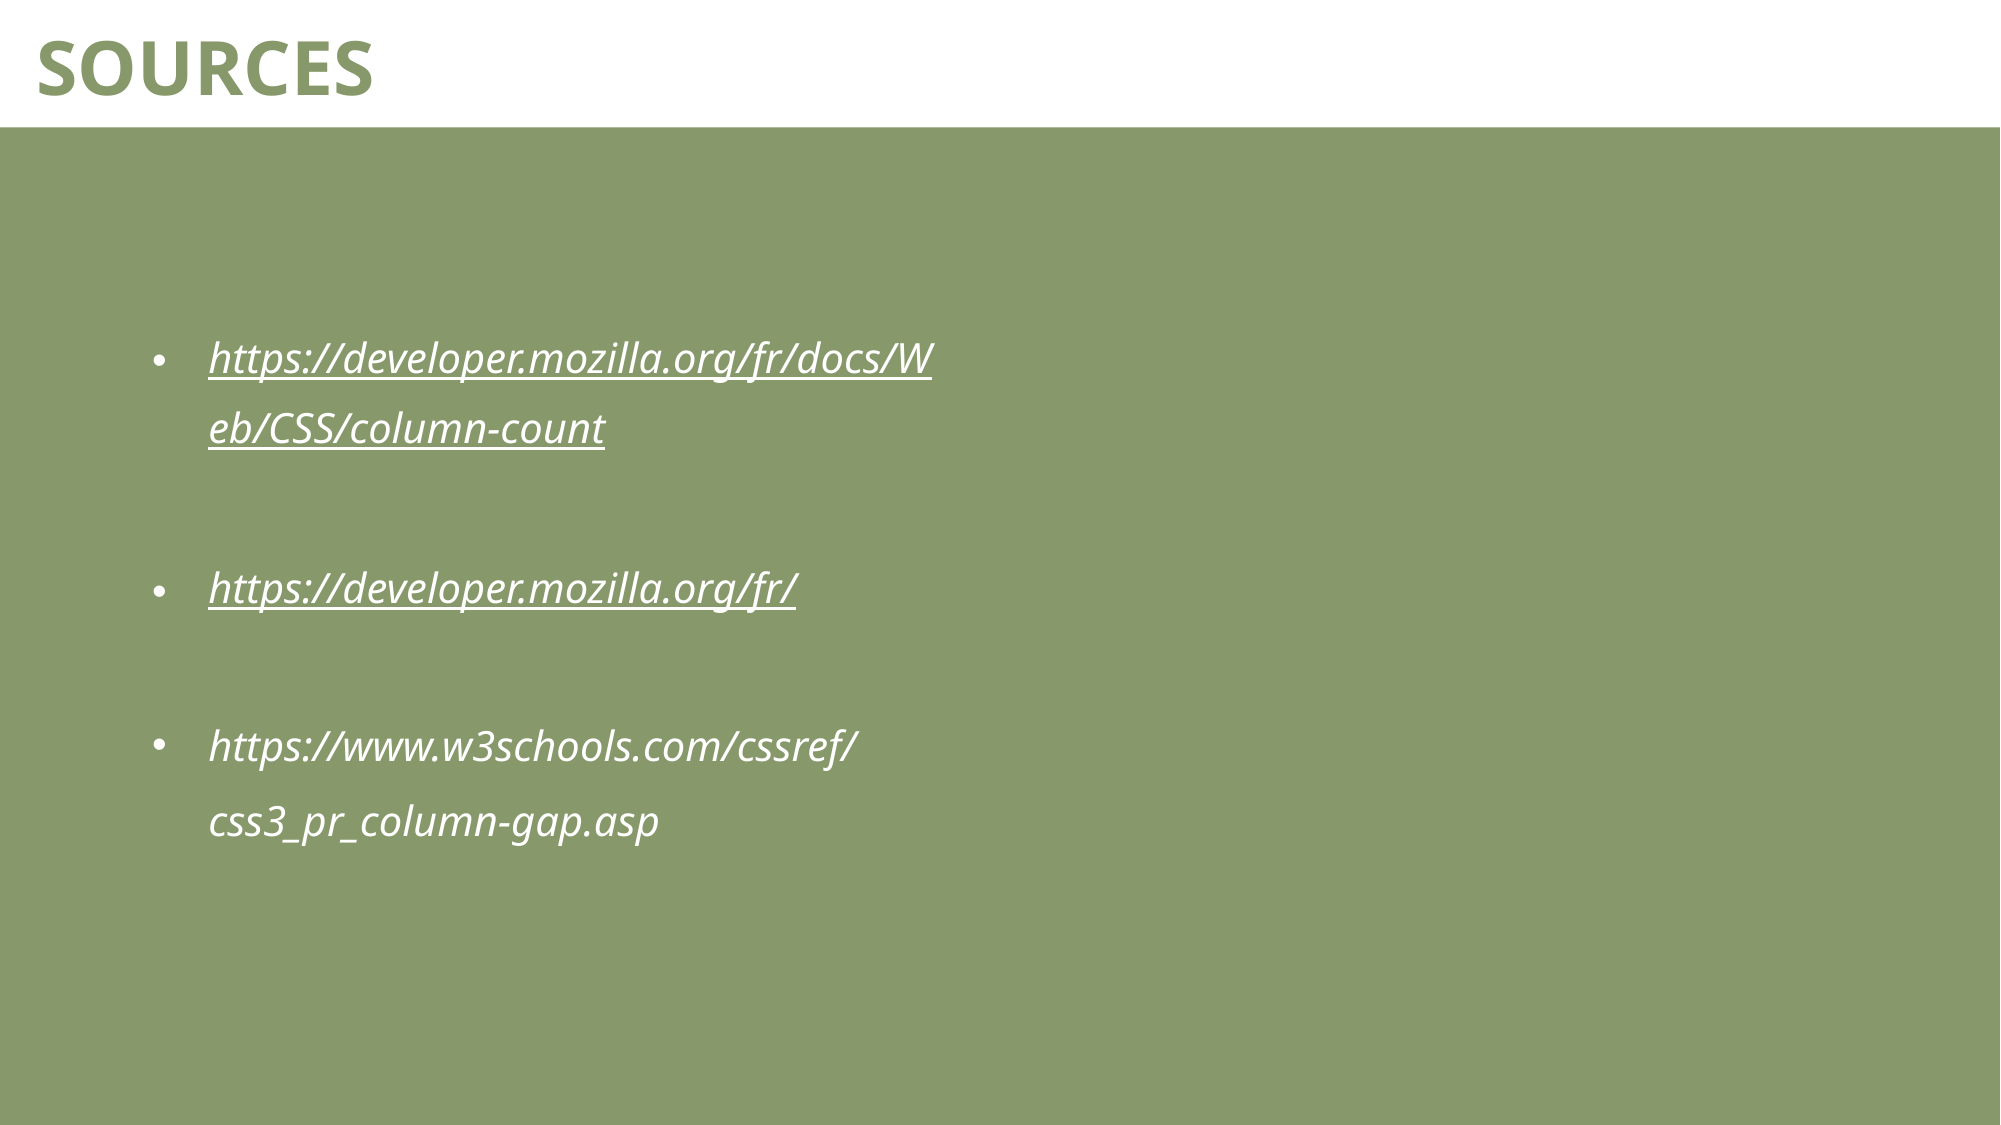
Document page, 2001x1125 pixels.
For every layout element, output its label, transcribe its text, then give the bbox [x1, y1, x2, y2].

text_box SOURCES [21, 0, 1966, 119]
text_box https://developer.mozilla.org/fr/docs/Web/CSS/column-count https://developer.mozilla.org/fr/ https://www.w3schools.com/cssref/css3_pr_column-gap.asp [137, 295, 962, 857]
text_box [0, 126, 2000, 1125]
